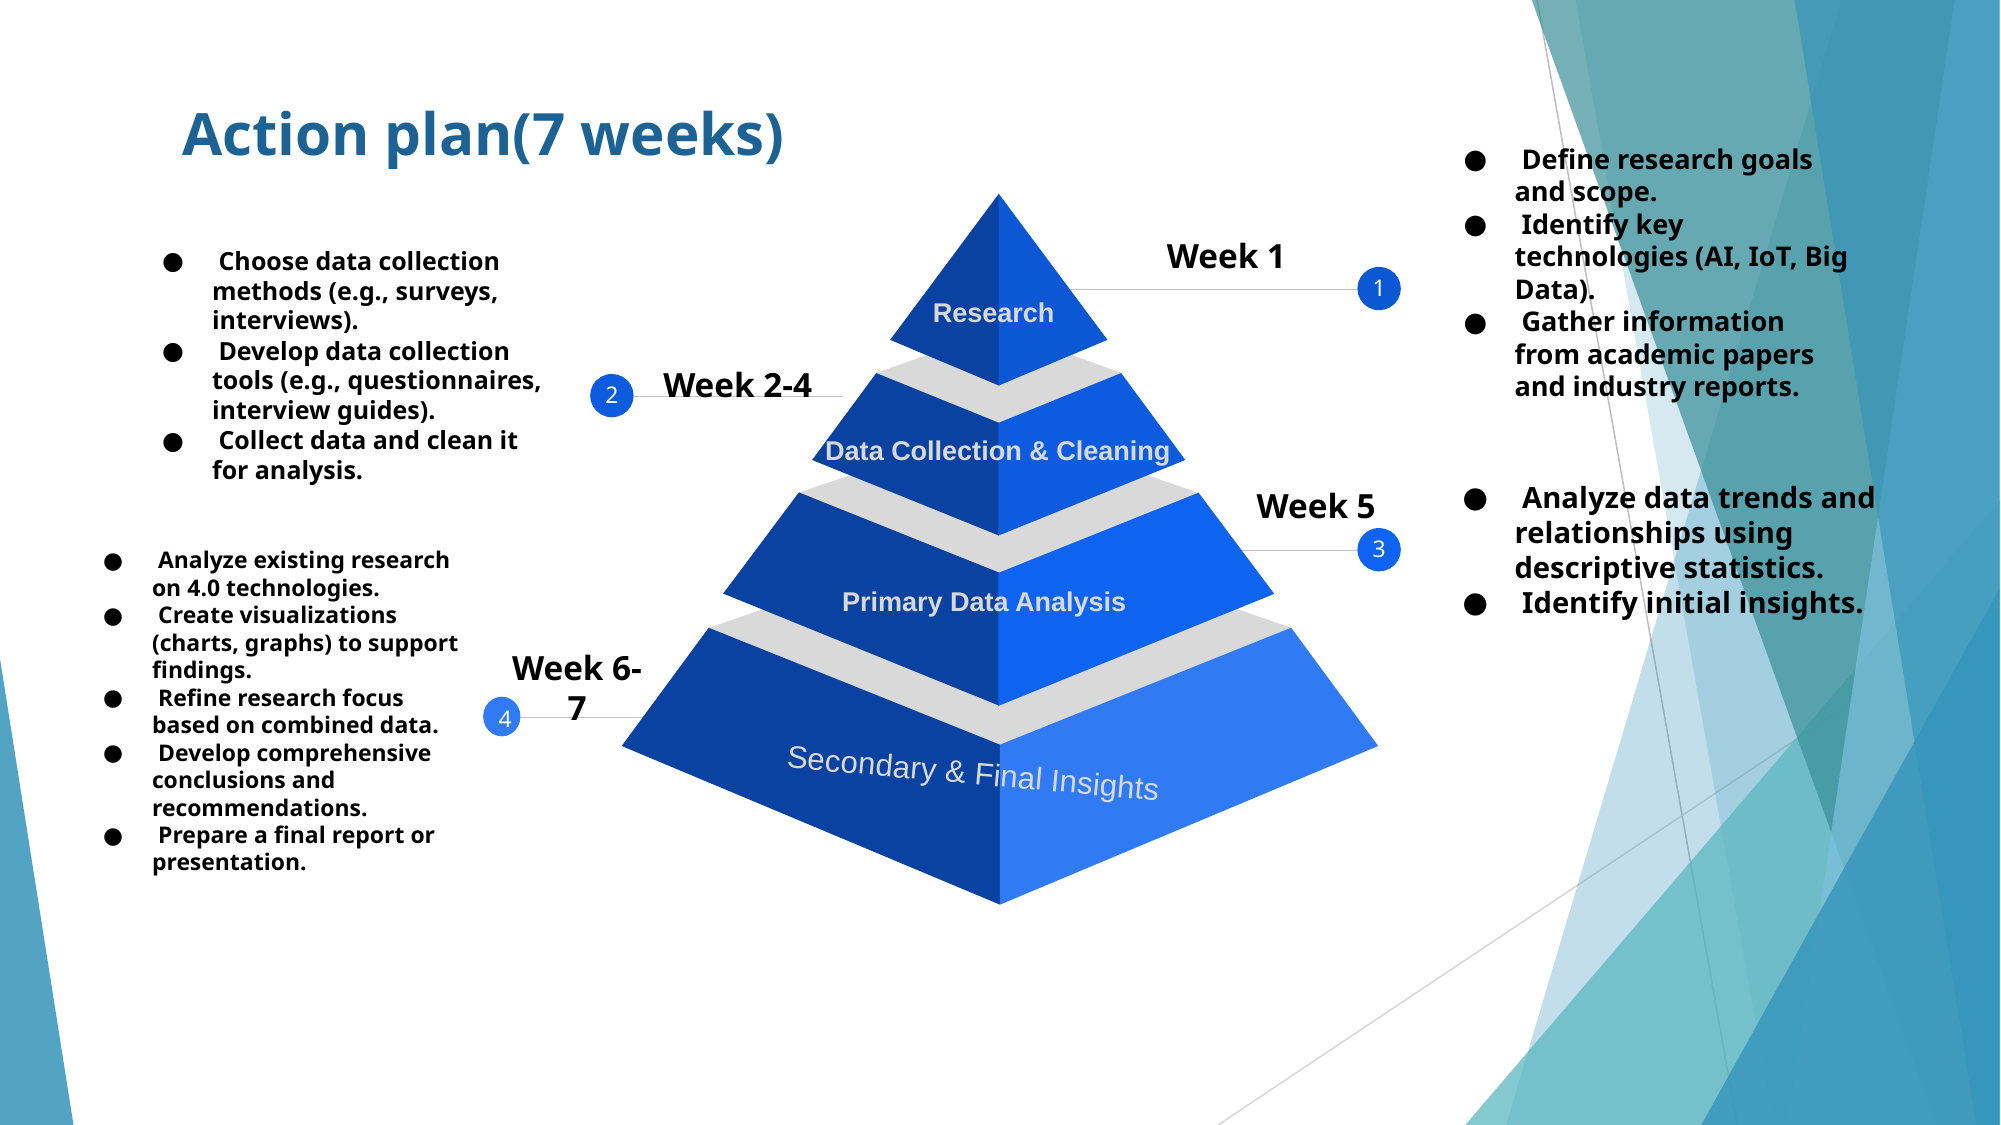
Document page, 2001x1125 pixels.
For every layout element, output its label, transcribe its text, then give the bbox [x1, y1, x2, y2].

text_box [116, 220, 844, 510]
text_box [621, 193, 1379, 905]
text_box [1382, 434, 1946, 664]
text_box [1057, 173, 1875, 403]
text_box Action plan(7 weeks) [92, 82, 819, 183]
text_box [56, 540, 616, 881]
